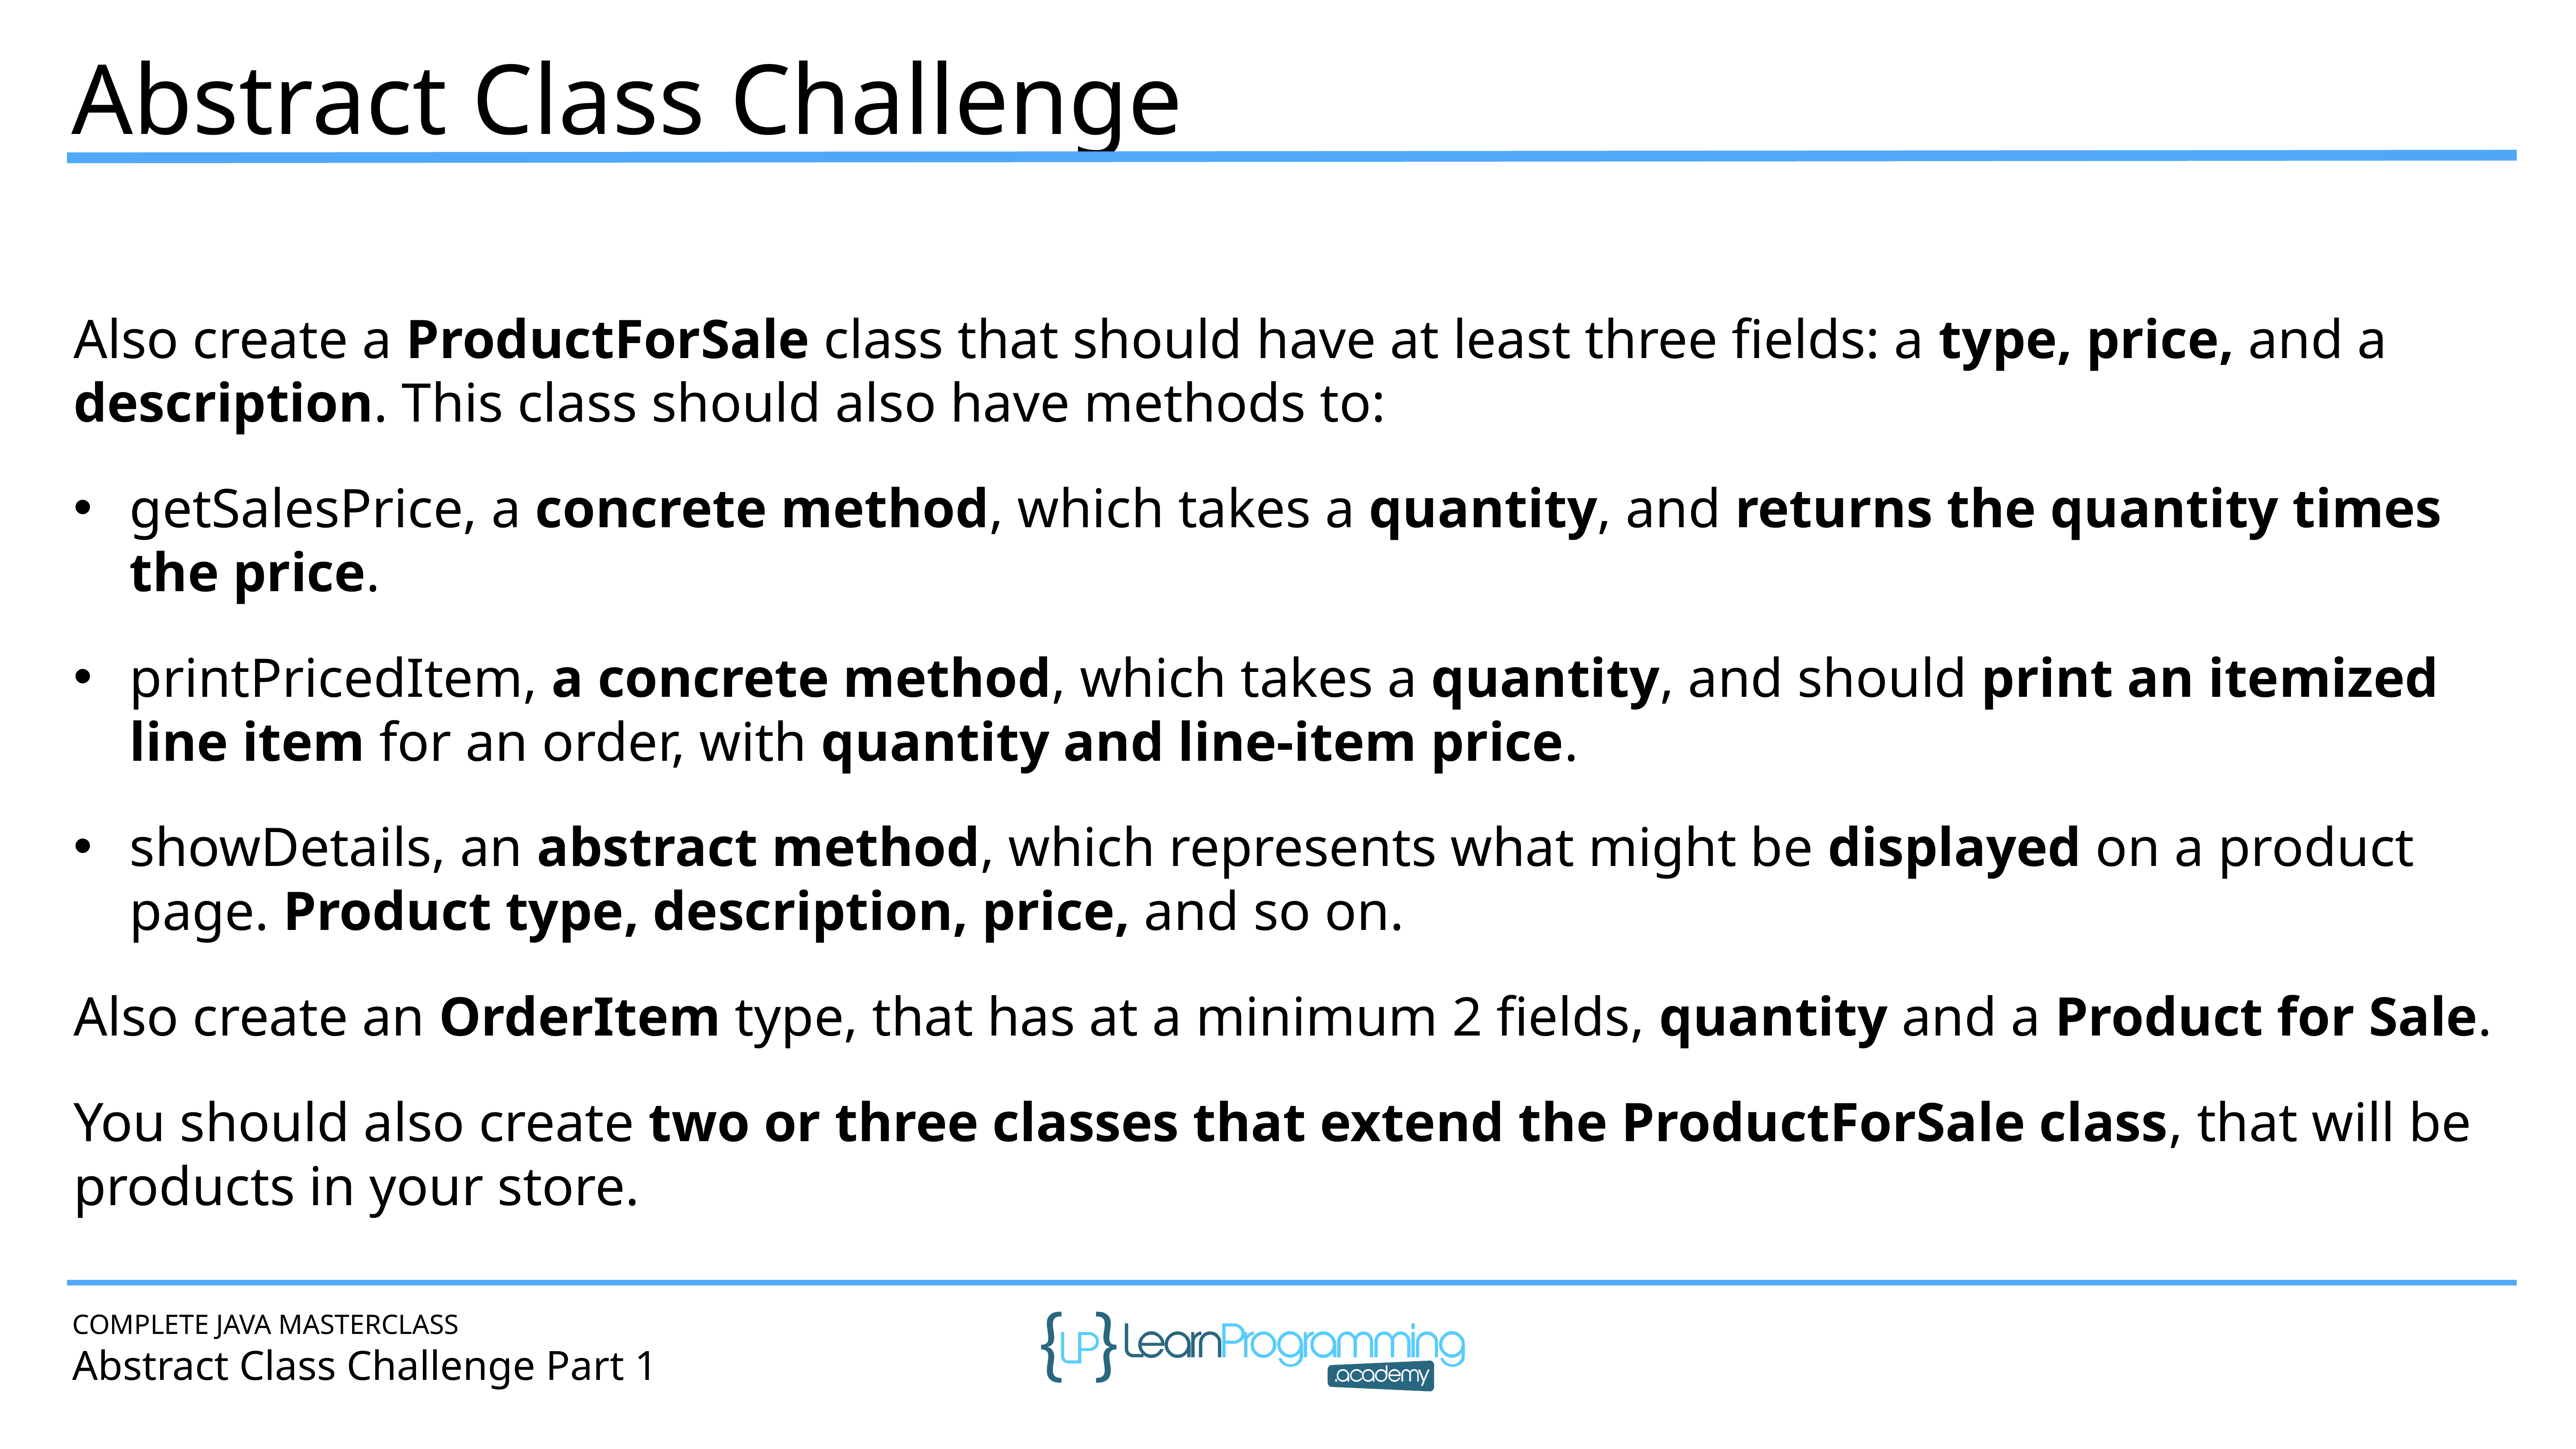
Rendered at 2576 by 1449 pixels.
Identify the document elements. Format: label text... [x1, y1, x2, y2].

text_box Also create a ProductForSale class that should have at least three fields: a type, price, and a description. This class should also have methods to: getSalesPrice, a concrete method, which takes a quantity, and returns the quantity times the price. printPricedItem, a concrete method, which takes a quantity, and should print an itemized line item for an order, with quantity and line-item price. showDetails, an abstract method, which represents what might be displayed on a product page. Product type, description, price, and so on. Also create an OrderItem type, that has at a minimum 2 fields, quantity and a Product for Sale. You should also create two or three classes that extend the ProductForSale class, that will be products in your store. [67, 302, 2517, 1277]
text_box COMPLETE JAVA MASTERCLASS Abstract Class Challenge Part 1 [67, 1302, 1030, 1394]
picture [1032, 1302, 1477, 1400]
text_box Abstract Class Challenge [66, 32, 1189, 159]
